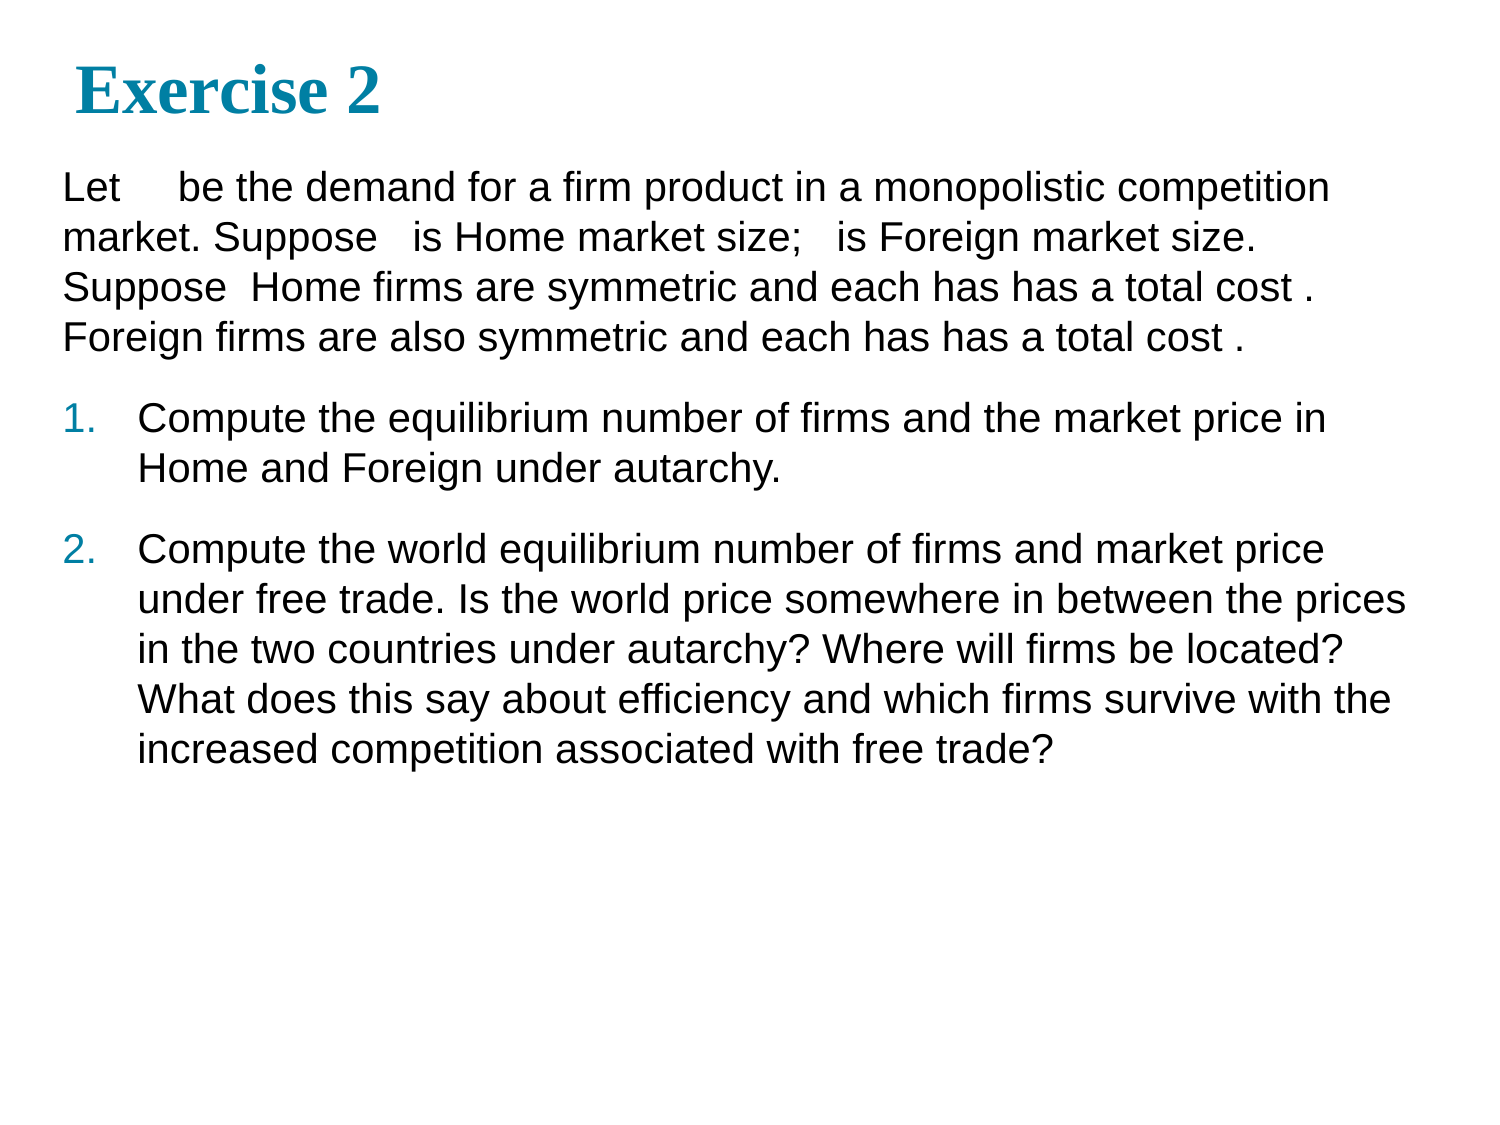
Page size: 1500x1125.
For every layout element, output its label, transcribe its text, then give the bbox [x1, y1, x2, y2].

title Exercise 2 [75, 12, 1425, 128]
